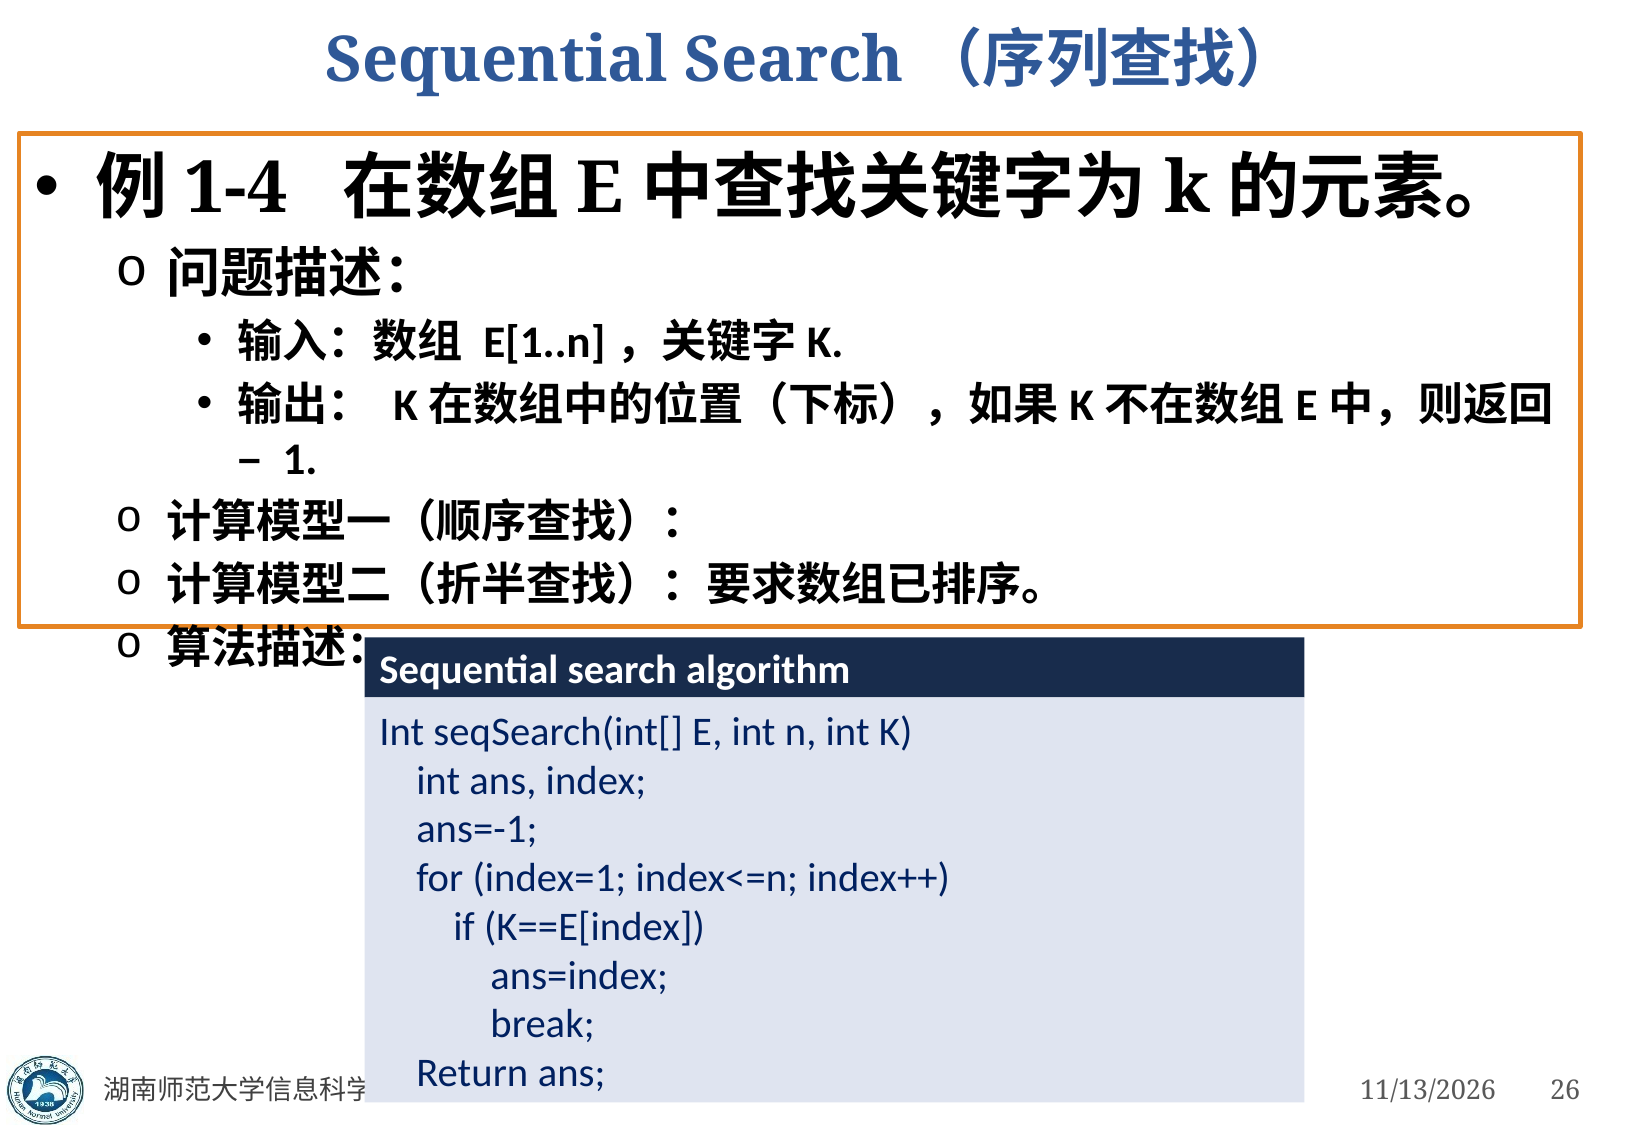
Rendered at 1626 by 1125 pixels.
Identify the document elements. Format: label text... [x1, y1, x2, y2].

list 例1-4 在数组E中查找关键字为k的元素。 问题描述： 输入：数组 E[1..n]，关键字K. 输出： K在数组中的位置（下标），如果K不在数组E中，则返回 – 1. 计算模型一（顺序查找）： 计算模型二（折半查找）：要求数组已排序。 算法描述： [17, 131, 1583, 629]
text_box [364, 636, 1305, 1103]
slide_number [1132, 1061, 1504, 1121]
footer 湖南师范大学信息科学与工程学院计算机科学系 《算法设计与分析》讲义 [95, 1058, 1018, 1119]
picture [6, 1055, 84, 1125]
slide_number 26 [1545, 1061, 1619, 1121]
title Sequential Search（序列查找） [44, 0, 1581, 102]
